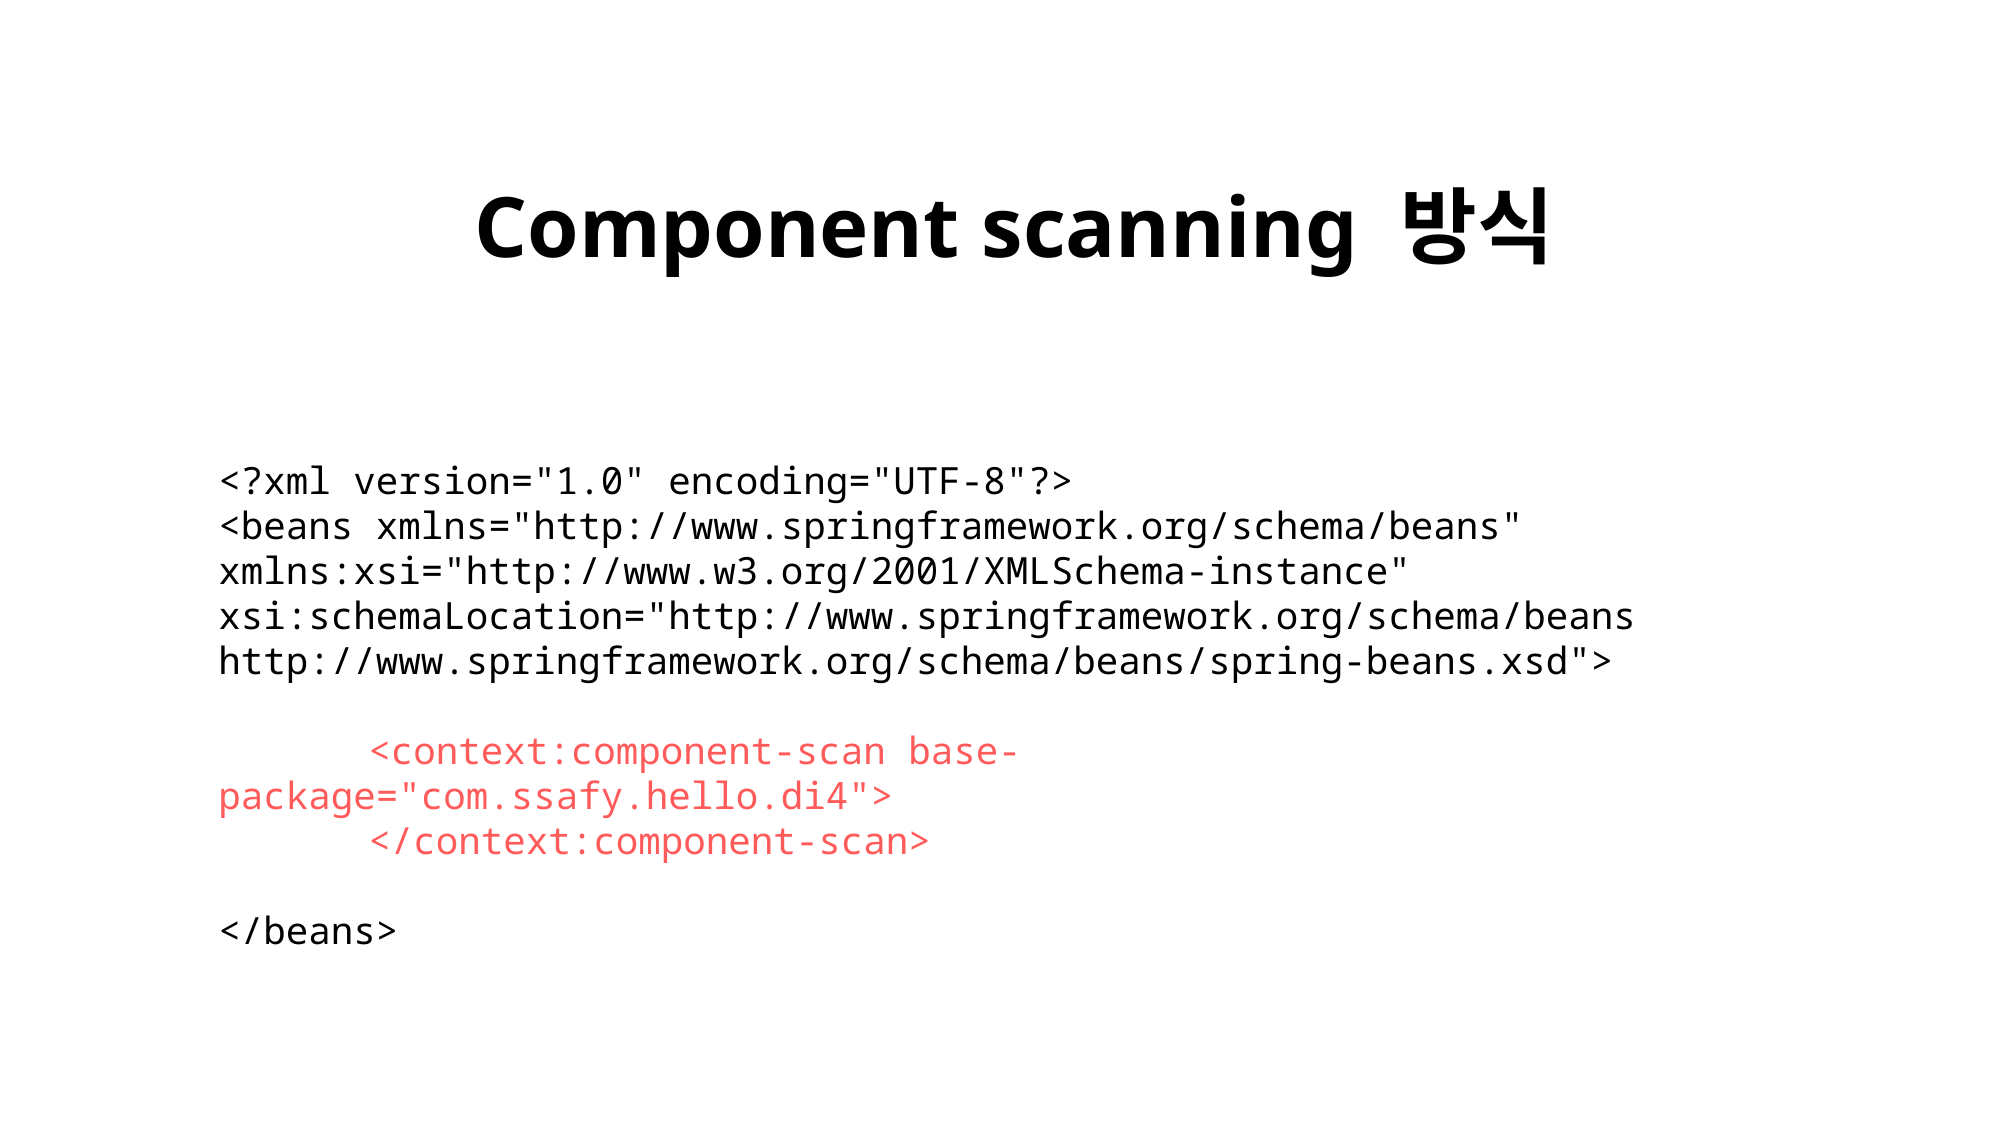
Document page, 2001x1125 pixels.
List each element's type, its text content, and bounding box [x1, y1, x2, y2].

text_box <?xml version="1.0" encoding="UTF-8"?> <beans xmlns="http://www.springframework.org/schema/beans" xmlns:xsi="http://www.w3.org/2001/XMLSchema-instance" xsi:schemaLocation="http://www.springframework.org/schema/beans http://www.springframework.org/schema/beans/spring-beans.xsd"> <context:component-scan base- package="com.ssafy.hello.di4"> </context:component-scan> </beans> [203, 449, 1806, 960]
text_box Component scanning 방식 [222, 154, 1806, 306]
